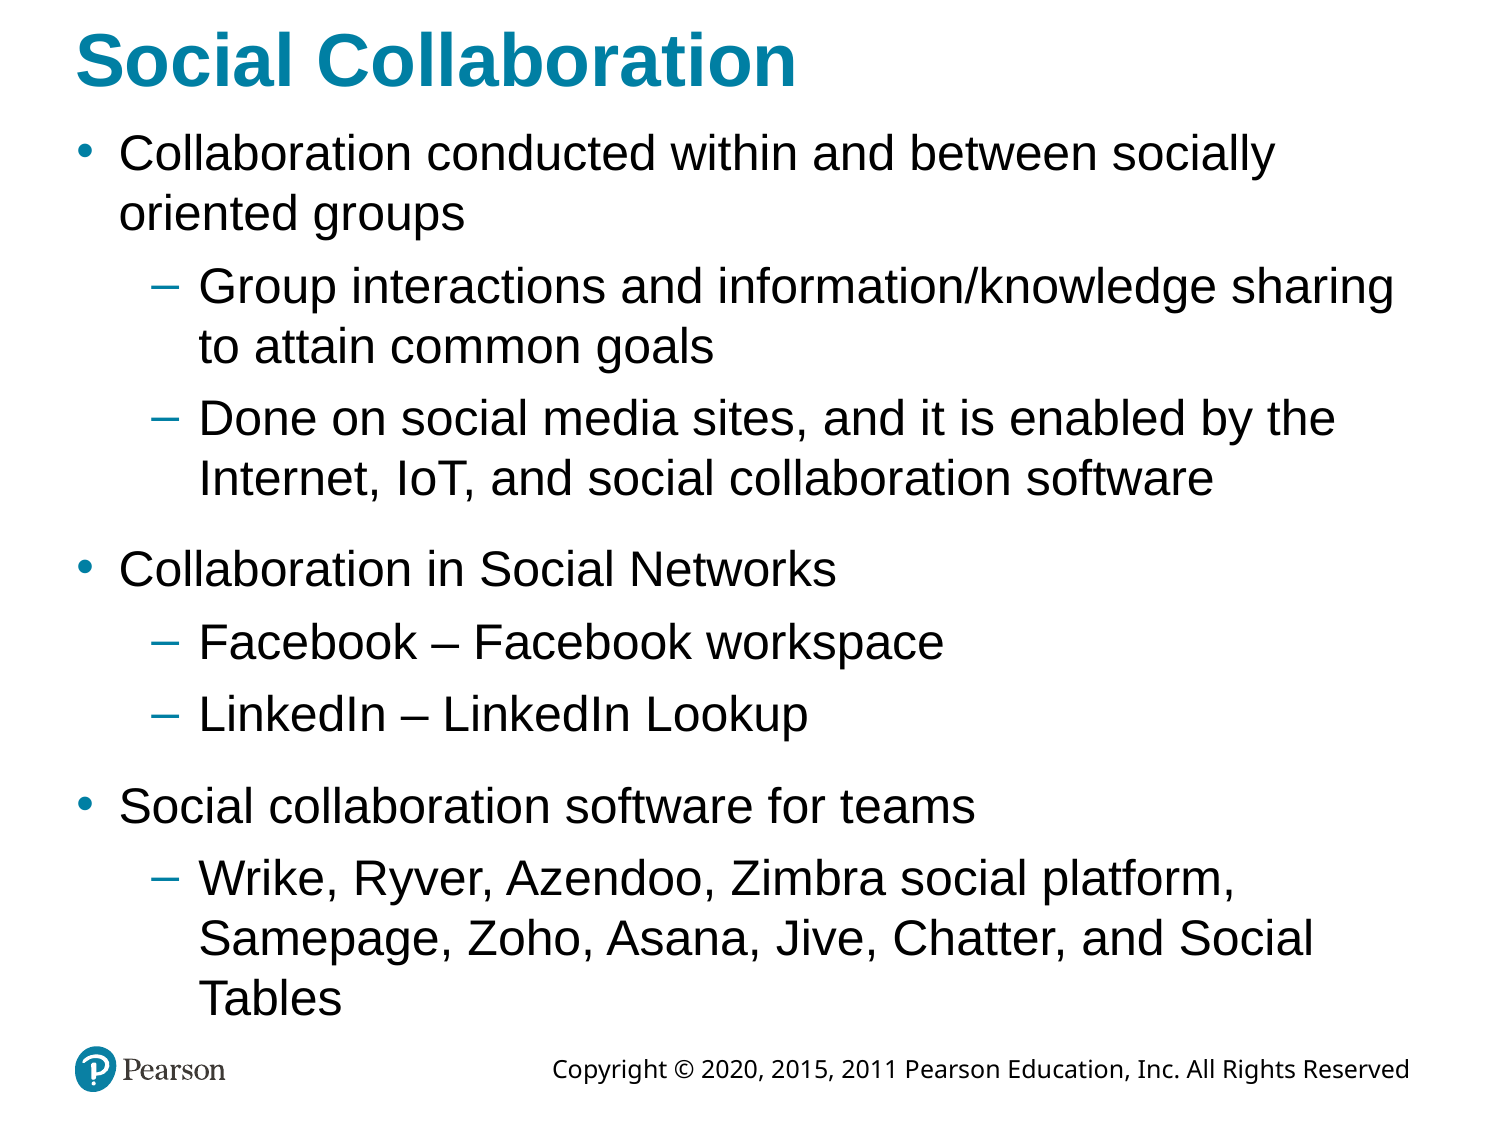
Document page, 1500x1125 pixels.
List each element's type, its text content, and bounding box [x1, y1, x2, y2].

list Collaboration conducted within and between socially oriented groups Group interactions and information/knowledge sharing to attain common goals Done on social media sites, and it is enabled by the Internet, IoT, and social collaboration software Collaboration in Social Networks Facebook – Facebook workspace LinkedIn – LinkedIn Lookup Social collaboration software for teams Wrike, Ryver, Azendoo, Zimbra social platform, Samepage, Zoho, Asana, Jive, Chatter, and Social Tables [76, 120, 1413, 1026]
title Social Collaboration [75, 0, 1413, 102]
